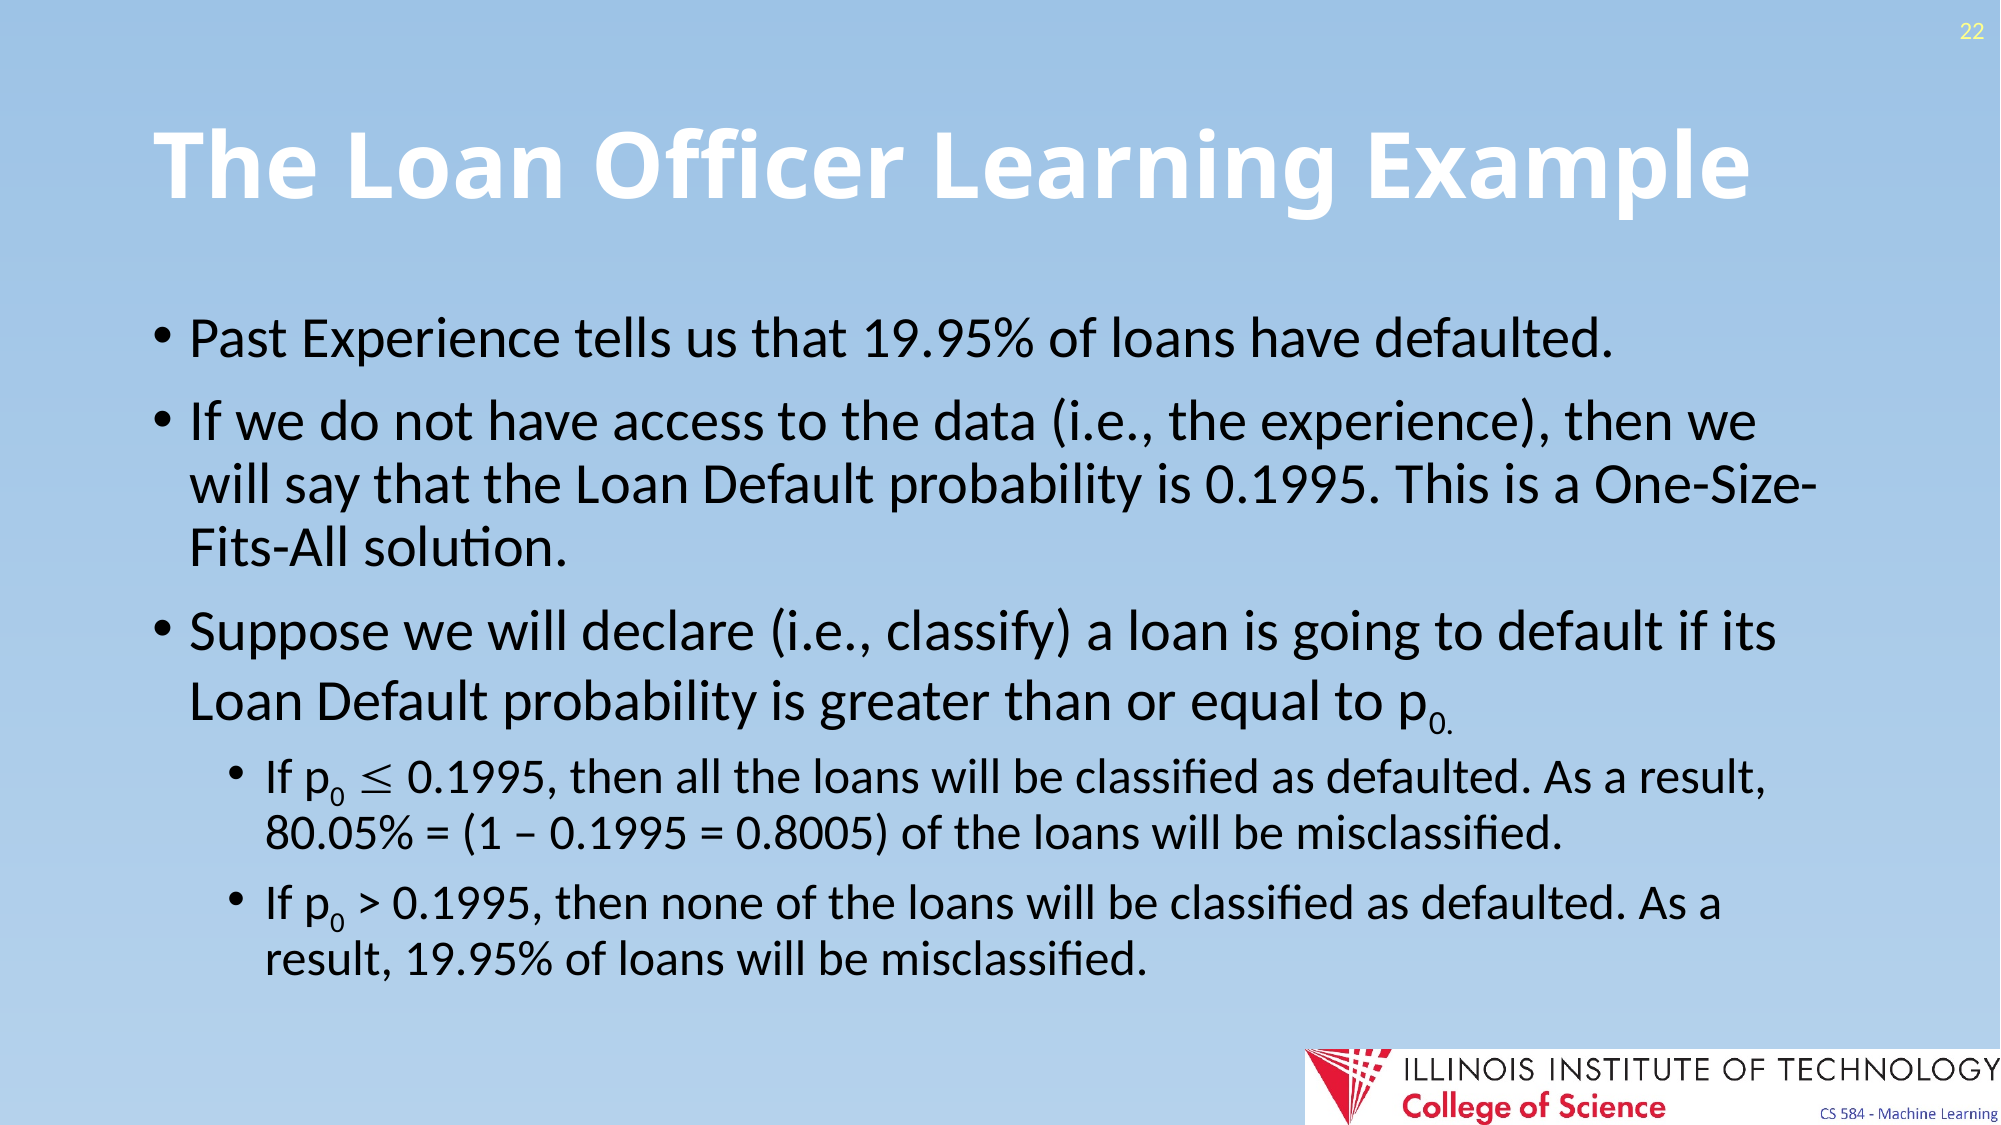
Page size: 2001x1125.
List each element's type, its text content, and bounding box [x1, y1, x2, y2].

title The Loan Officer Learning Example [137, 59, 1863, 278]
picture [1305, 1049, 2000, 1125]
slide_number 22 [1550, 0, 2000, 60]
list Past Experience tells us that 19.95% of loans have defaulted. If we do not have access to the data (i.e., the experience), then we will say that the Loan Default probability is 0.1995. This is a One-Size-Fits-All solution. Suppose we will declare (i.e., classify) a loan is going to default if its Loan Default probability is greater than or equal to p0. If p0  0.1995, then all the loans will be classified as defaulted. As a result, 80.05% = (1 – 0.1995 = 0.8005) of the loans will be misclassified. If p0 > 0.1995, then none of the loans will be classified as defaulted. As a result, 19.95% of loans will be misclassified. [137, 299, 1863, 1014]
